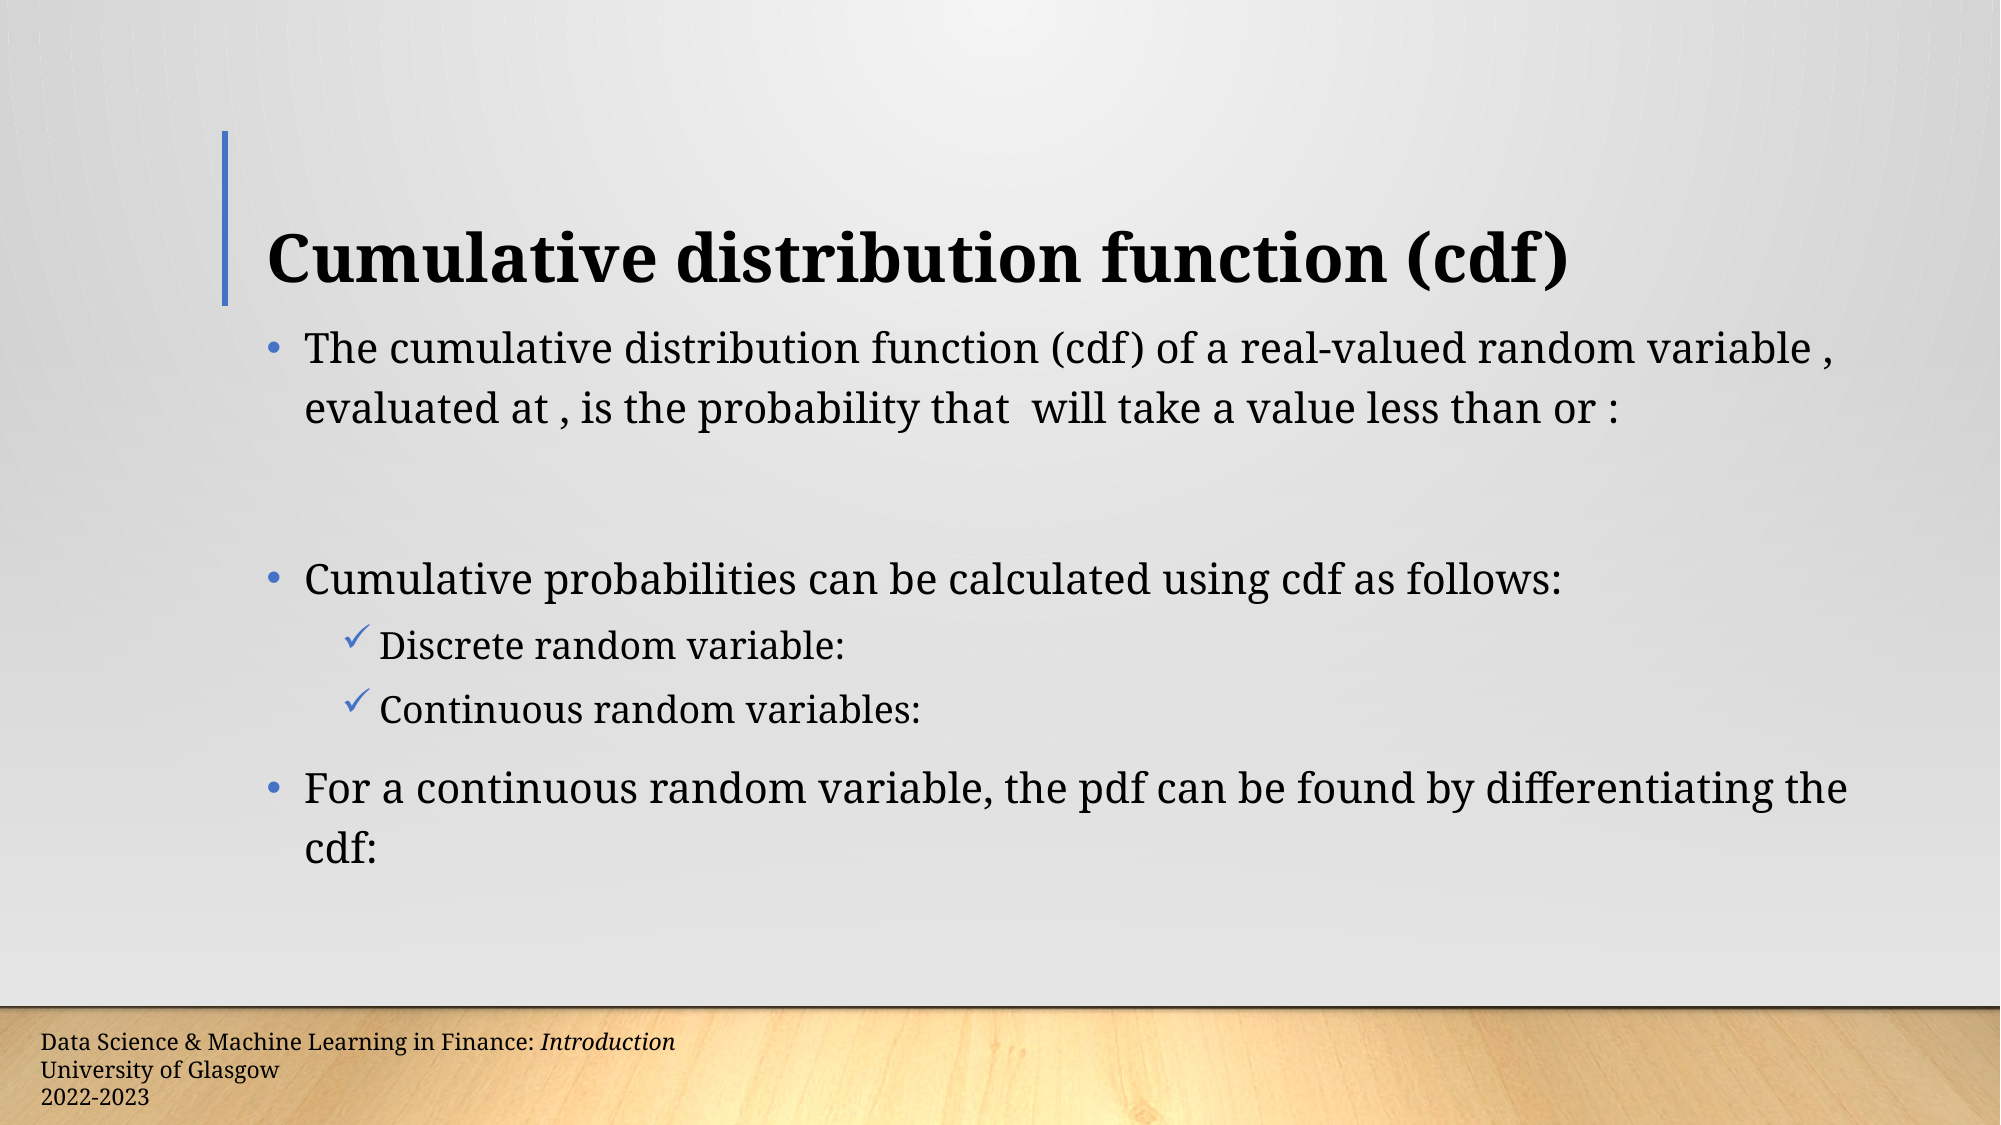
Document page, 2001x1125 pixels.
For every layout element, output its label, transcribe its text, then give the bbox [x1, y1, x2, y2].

text_box Data Science & Machine Learning in Finance: Introduction University of Glasgow 2022-2023 [25, 1020, 718, 1118]
picture [0, 1006, 2000, 1125]
title Cumulative distribution function (cdf) [251, 131, 1814, 305]
